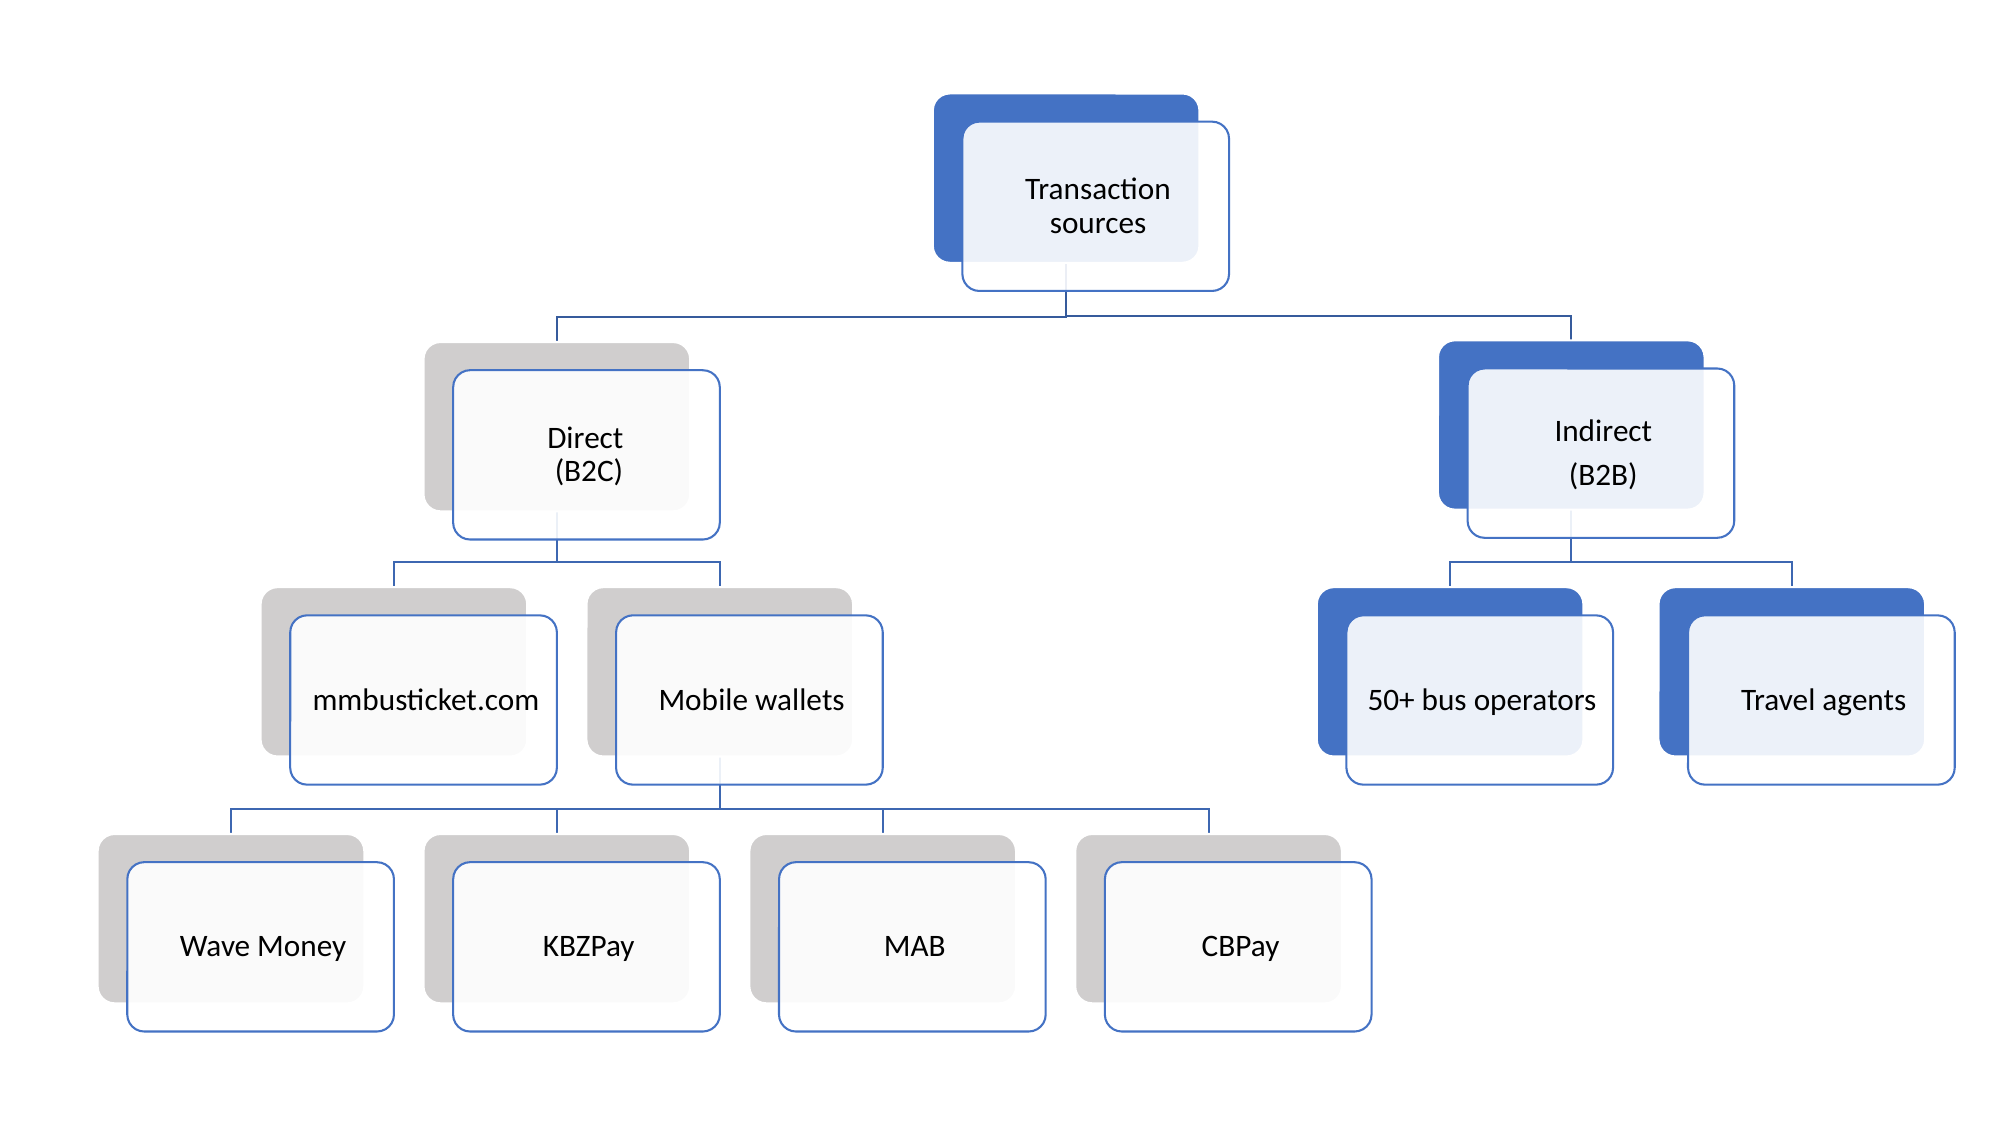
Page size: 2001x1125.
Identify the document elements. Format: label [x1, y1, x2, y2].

text_box [39, 92, 1960, 1032]
